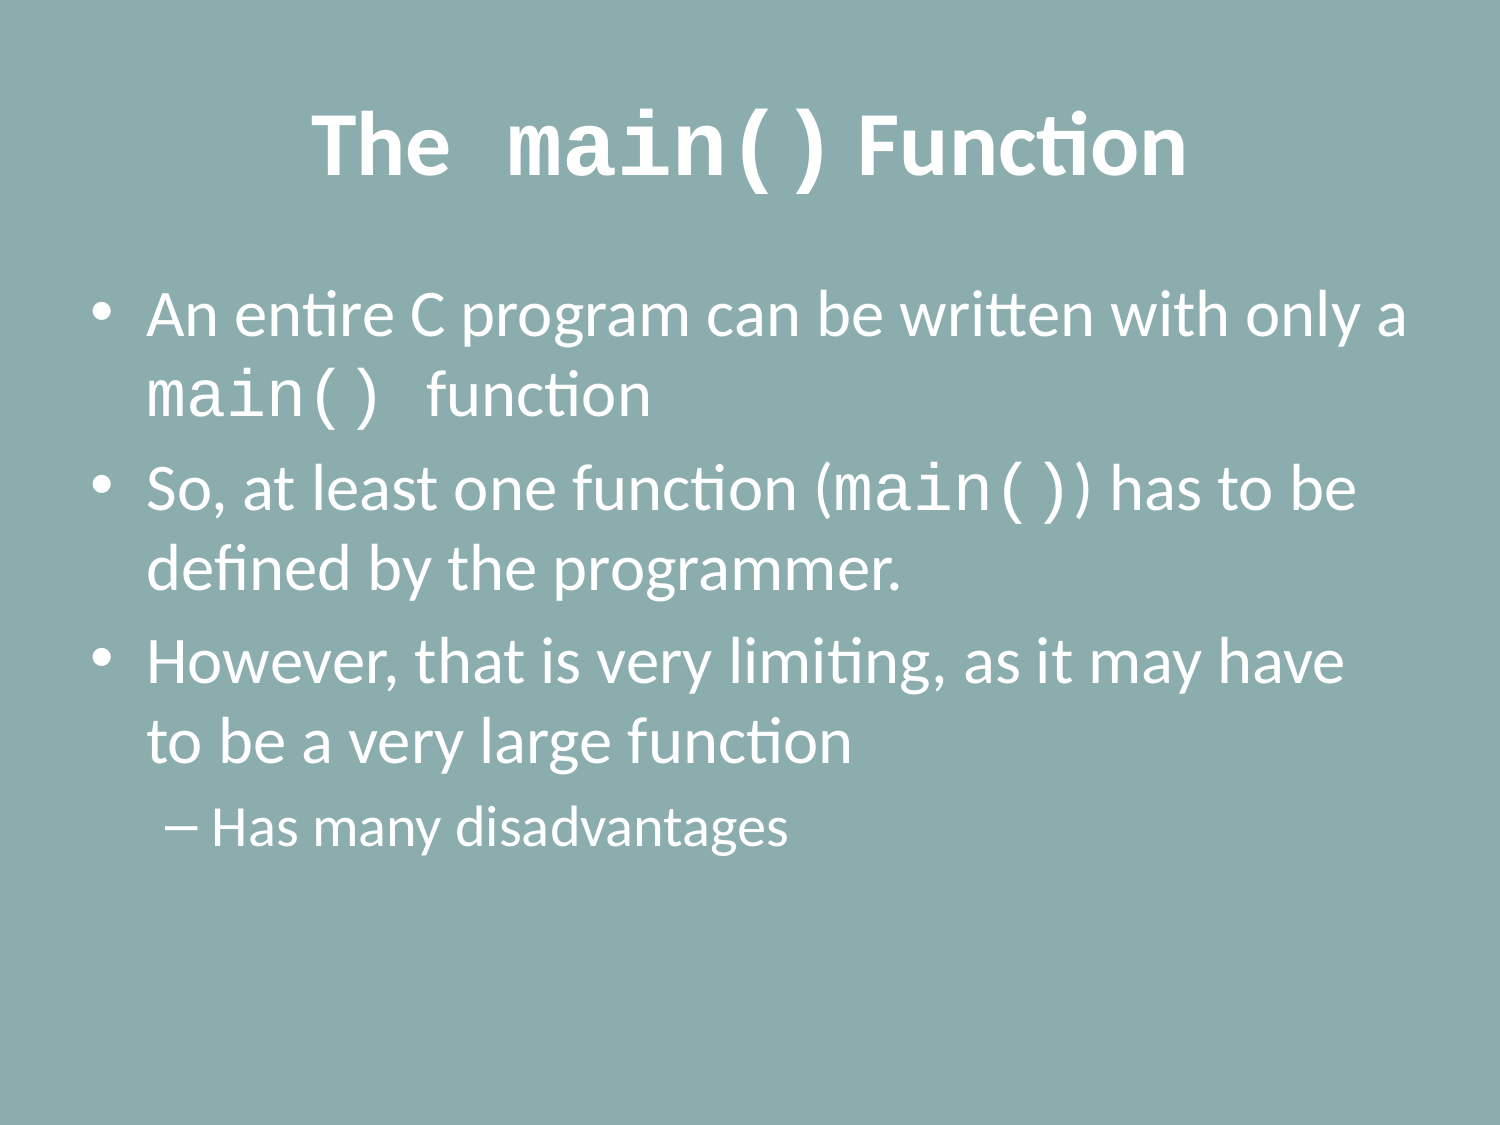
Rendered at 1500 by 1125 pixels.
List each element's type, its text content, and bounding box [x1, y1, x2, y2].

title The main() Function [75, 45, 1425, 233]
list An entire C program can be written with only a main() function So, at least one function (main()) has to be defined by the programmer. However, that is very limiting, as it may have to be a very large function Has many disadvantages [75, 262, 1425, 1005]
